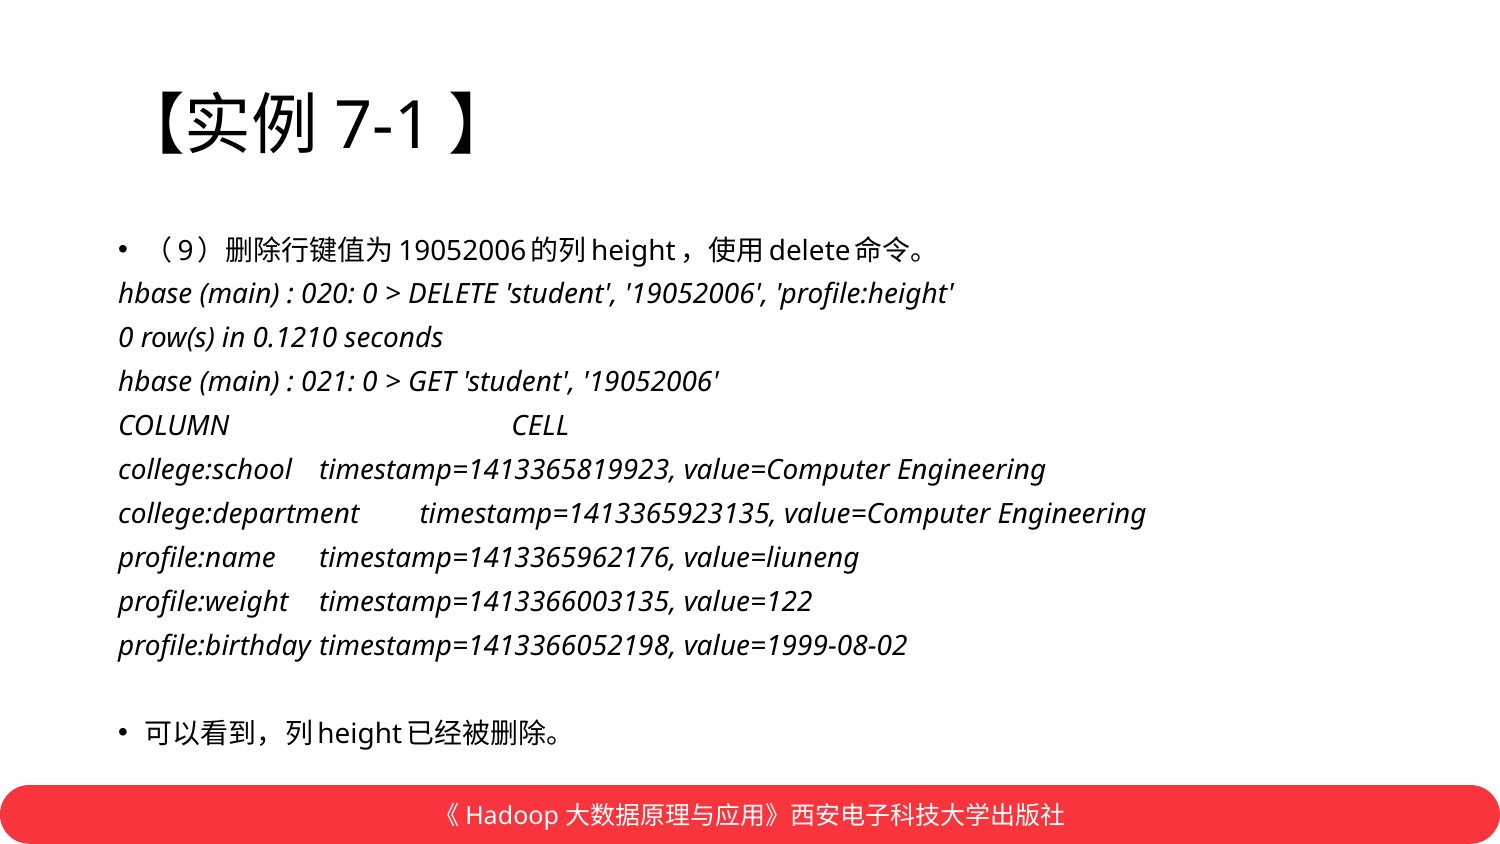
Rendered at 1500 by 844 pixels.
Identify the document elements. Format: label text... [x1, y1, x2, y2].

list （9）删除行键值为19052006的列height，使用delete命令。 hbase (main) : 020: 0 > DELETE 'student', '19052006', 'profile:height' 0 row(s) in 0.1210 seconds hbase (main) : 021: 0 > GET 'student', '19052006' COLUMN CELL college:school timestamp=1413365819923, value=Computer Engineering college:department timestamp=1413365923135, value=Computer Engineering profile:name timestamp=1413365962176, value=liuneng profile:weight timestamp=1413366003135, value=122 profile:birthday timestamp=1413366052198, value=1999-08-02 可以看到，列height已经被删除。 [103, 224, 1397, 760]
title 【实例7-1】 [103, 44, 1397, 208]
